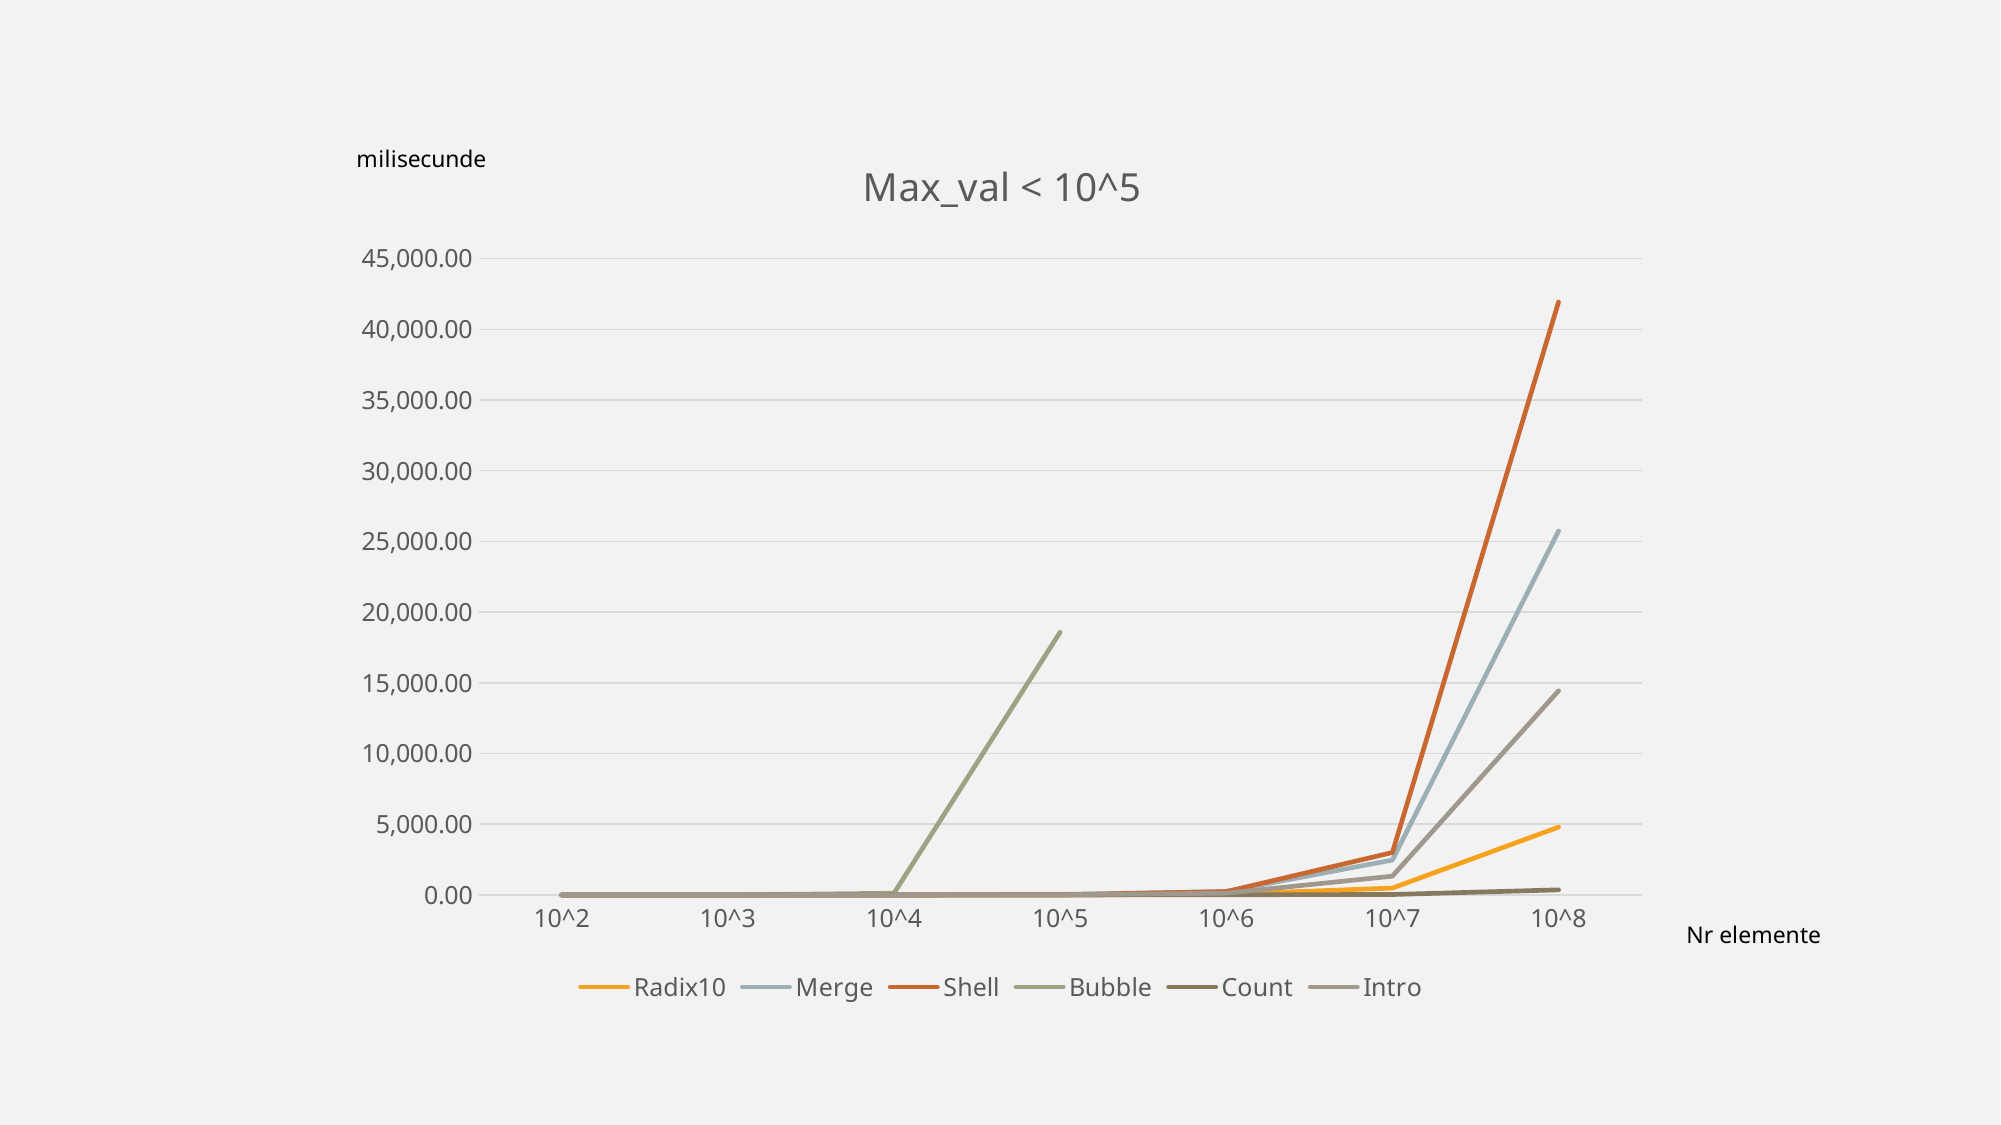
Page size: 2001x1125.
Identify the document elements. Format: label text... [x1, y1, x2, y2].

text_box Nr elemente [1671, 913, 1844, 983]
chart [334, 121, 1669, 1011]
